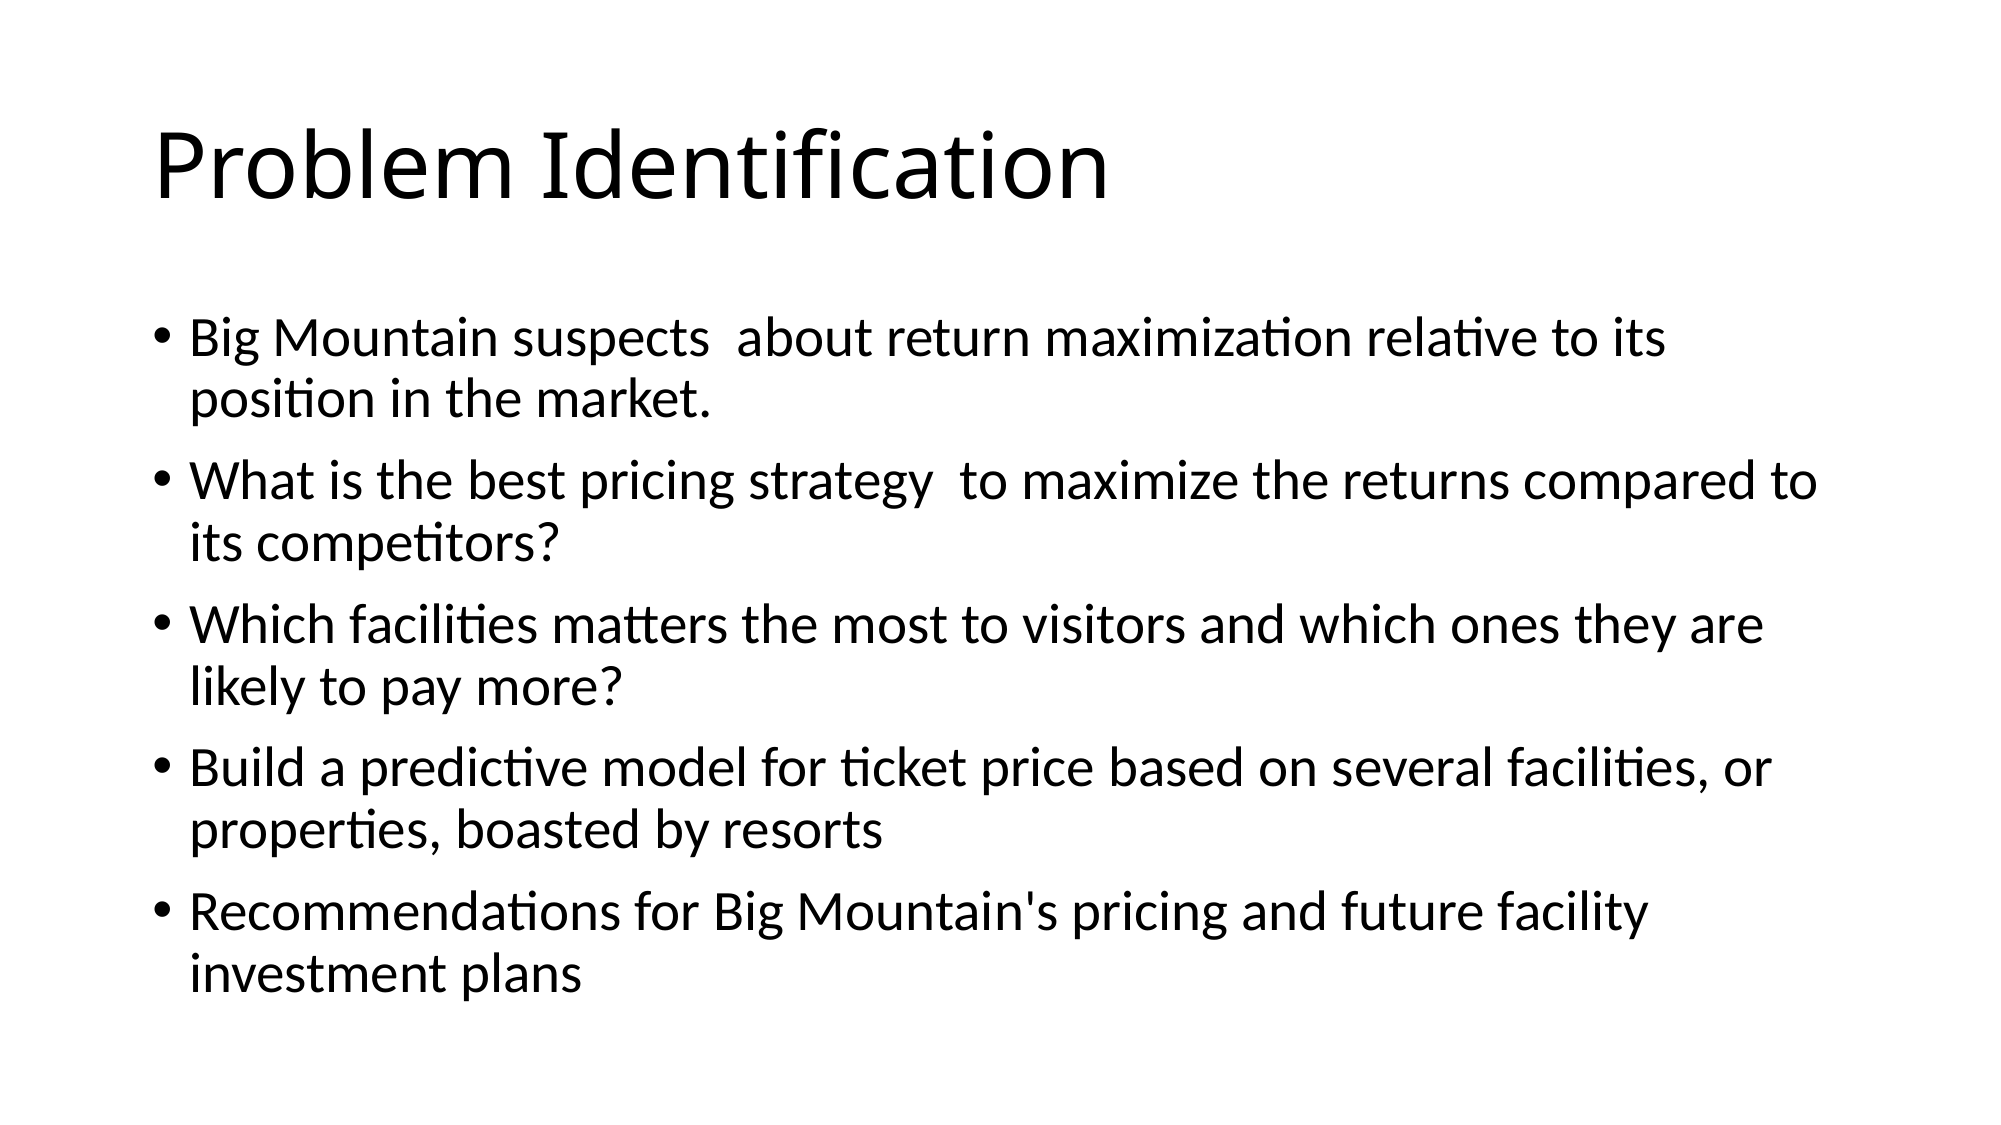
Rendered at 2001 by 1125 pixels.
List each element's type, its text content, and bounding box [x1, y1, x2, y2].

list Big Mountain suspects about return maximization relative to its position in the market. What is the best pricing strategy to maximize the returns compared to its competitors? Which facilities matters the most to visitors and which ones they are likely to pay more? Build a predictive model for ticket price based on several facilities, or properties, boasted by resorts Recommendations for Big Mountain's pricing and future facility investment plans [137, 299, 1863, 1014]
title Problem Identification [137, 59, 1863, 278]
